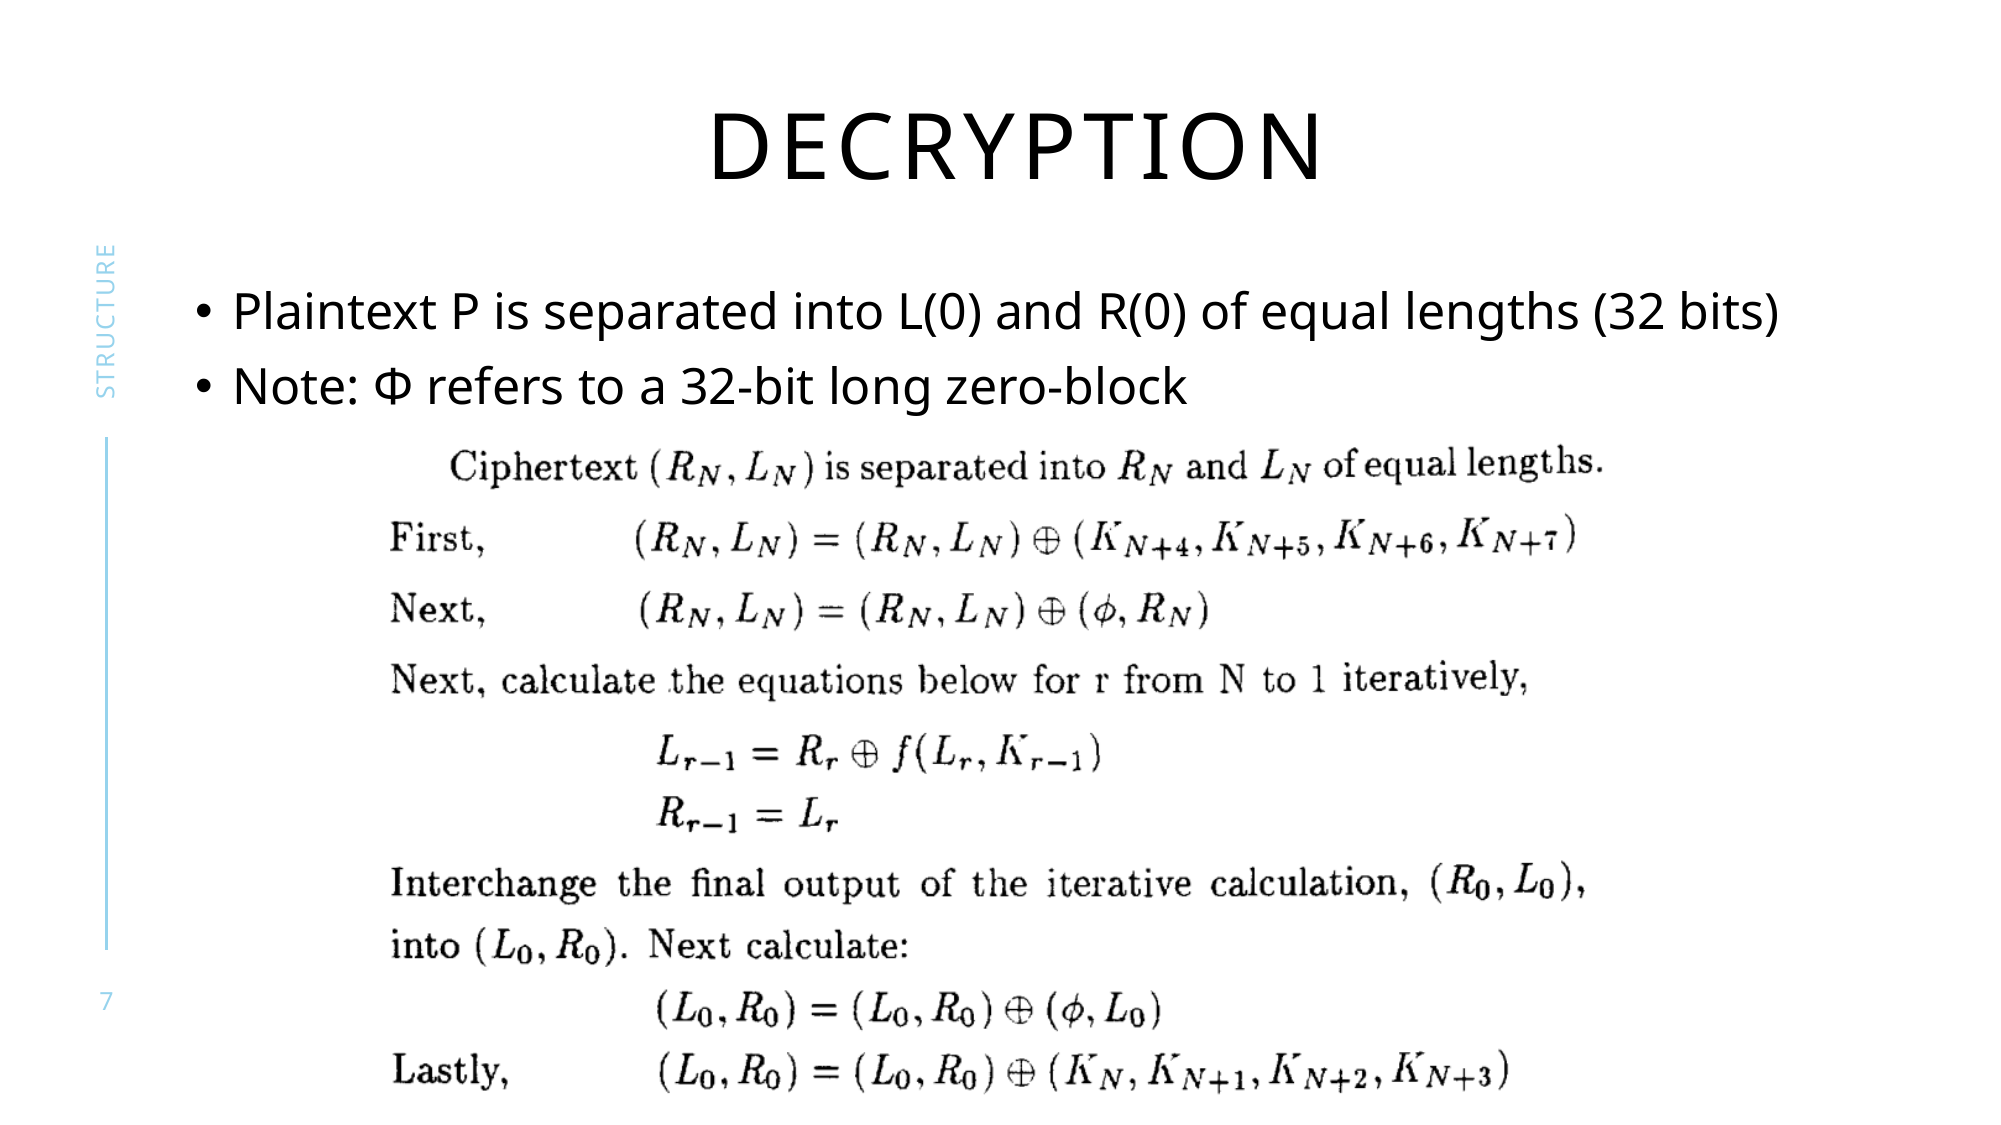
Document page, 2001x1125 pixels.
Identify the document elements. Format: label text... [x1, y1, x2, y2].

title Decryption [195, 99, 1808, 250]
slide_number 7 [68, 987, 144, 1018]
list Plaintext P is separated into L(0) and R(0) of equal lengths (32 bits) Note: Φ refers to a 32-bit long zero-block [195, 286, 1808, 437]
picture [368, 430, 1617, 1108]
footer Structure [90, 107, 122, 400]
